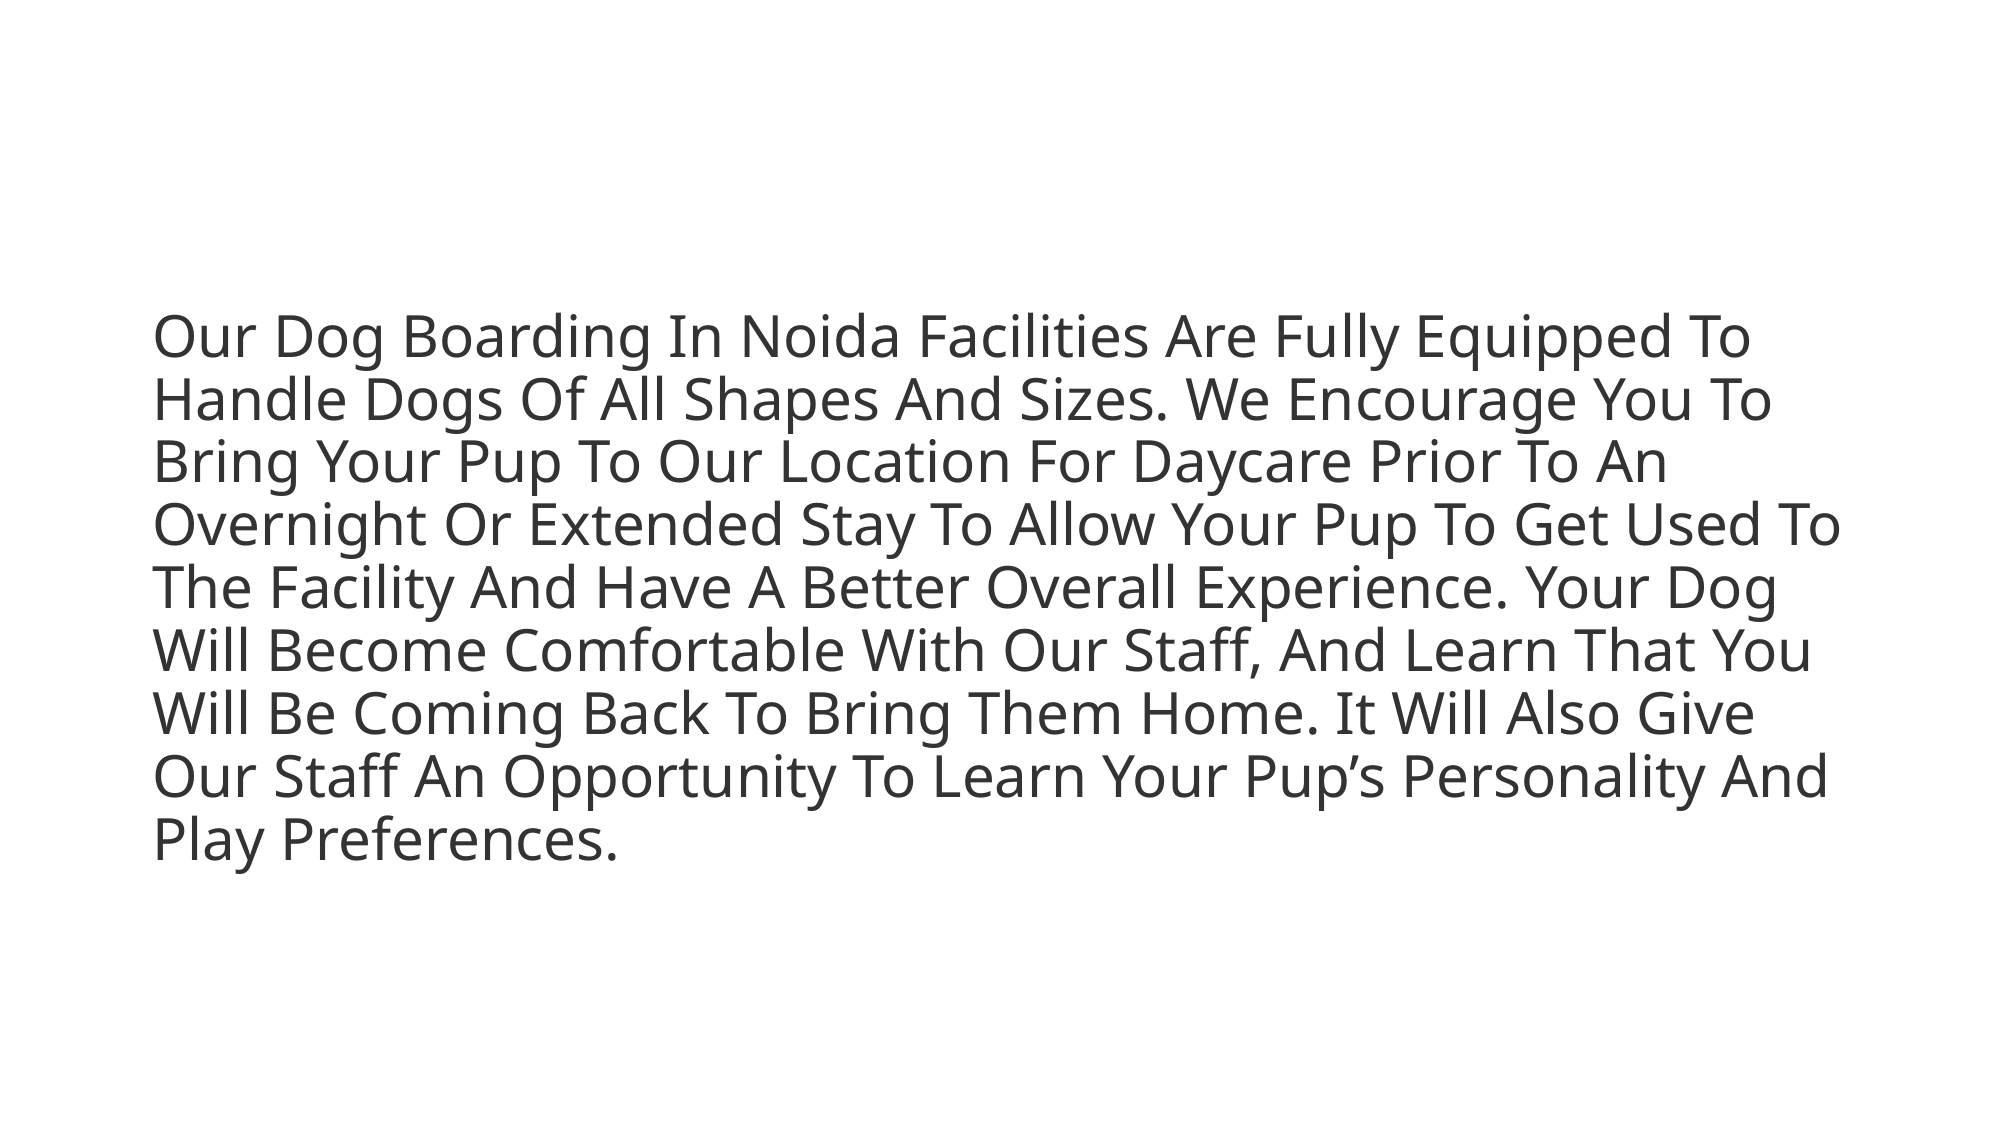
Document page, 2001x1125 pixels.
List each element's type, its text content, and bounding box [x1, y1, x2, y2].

list Our Dog Boarding In Noida Facilities Are Fully Equipped To Handle Dogs Of All Shapes And Sizes. We Encourage You To Bring Your Pup To Our Location For Daycare Prior To An Overnight Or Extended Stay To Allow Your Pup To Get Used To The Facility And Have A Better Overall Experience. Your Dog Will Become Comfortable With Our Staff, And Learn That You Will Be Coming Back To Bring Them Home. It Will Also Give Our Staff An Opportunity To Learn Your Pup’s Personality And Play Preferences. [137, 299, 1863, 1014]
